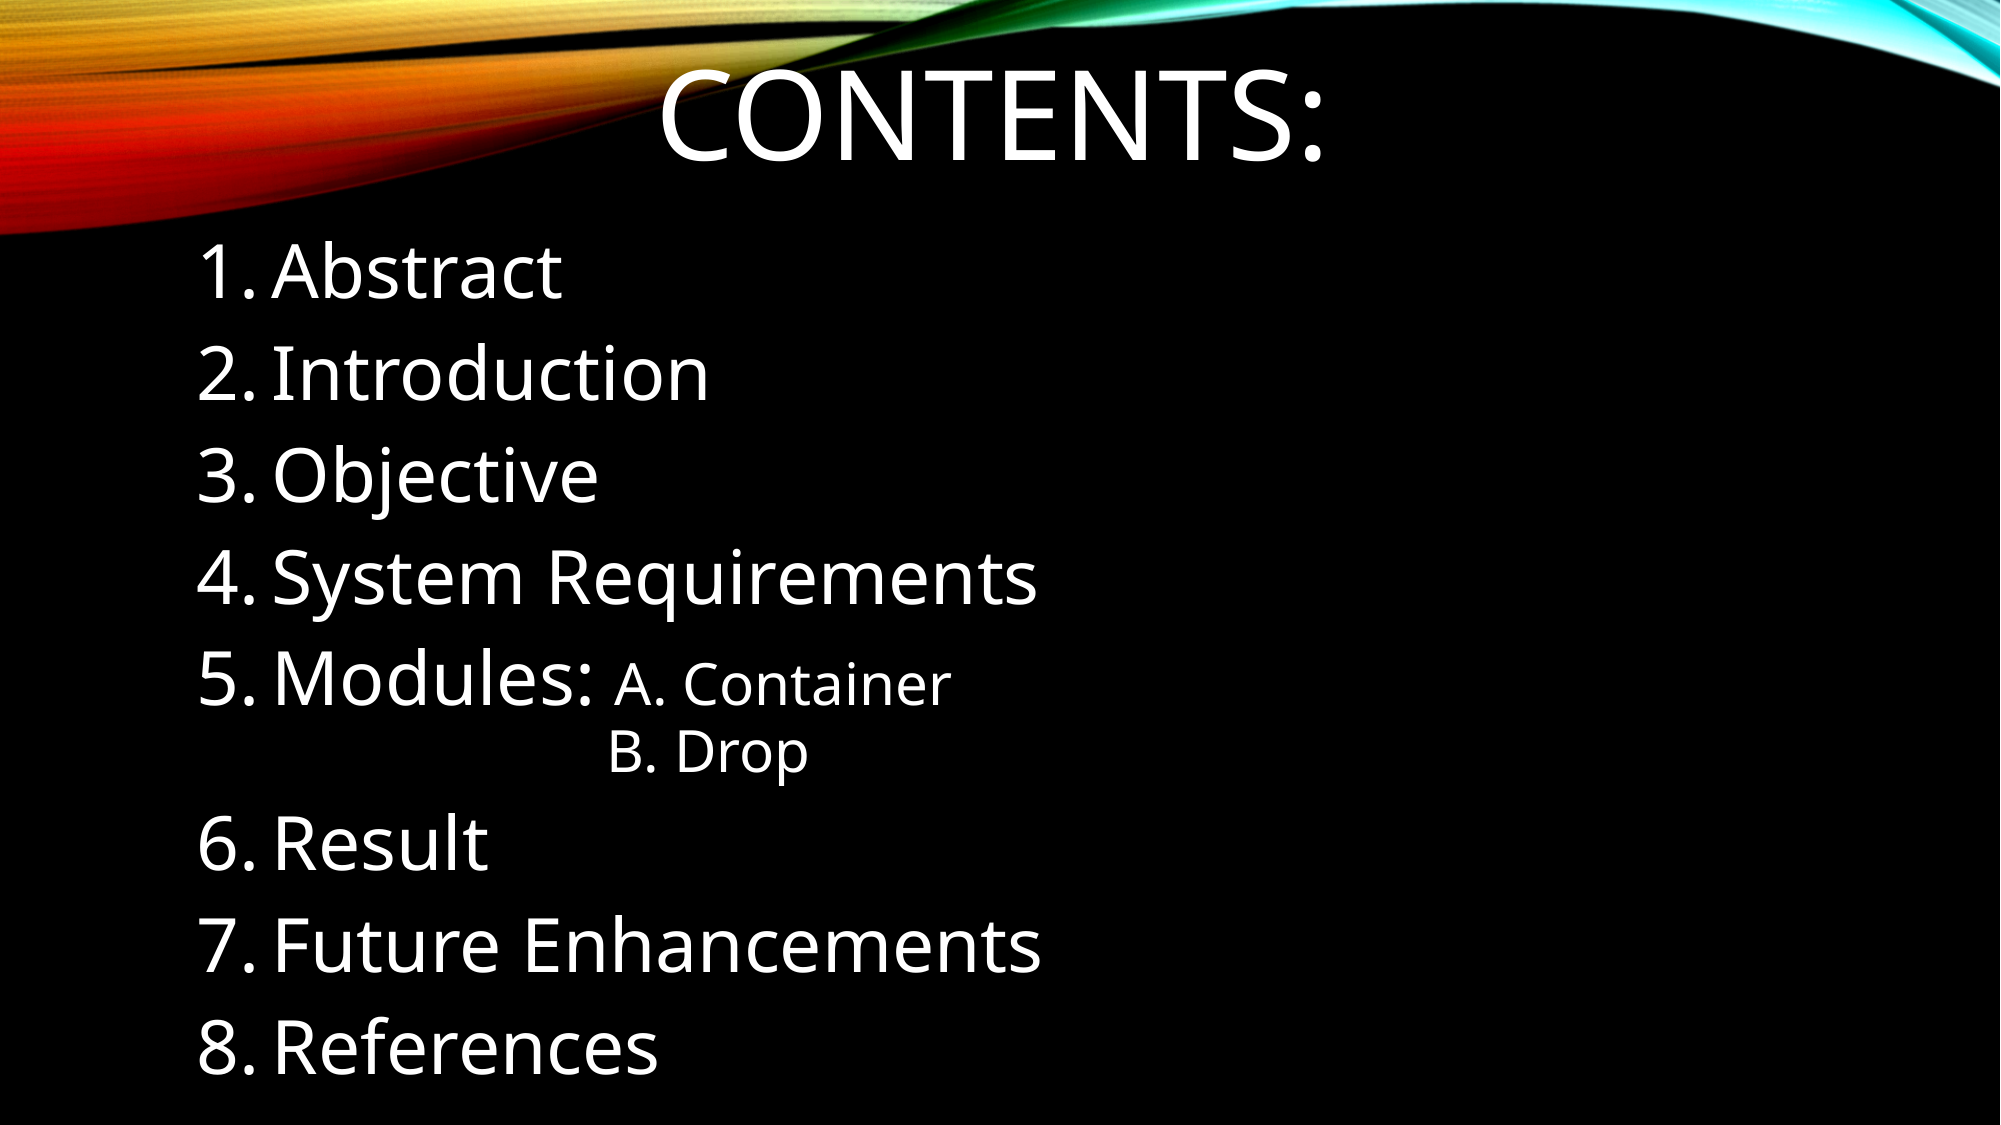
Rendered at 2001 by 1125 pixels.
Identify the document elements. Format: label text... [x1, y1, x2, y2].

picture [0, 0, 2000, 237]
title Contents: [510, 14, 1346, 226]
list Abstract Introduction Objective System Requirements Modules: A. Container B. Drop Result Future Enhancements References [181, 226, 1957, 1125]
